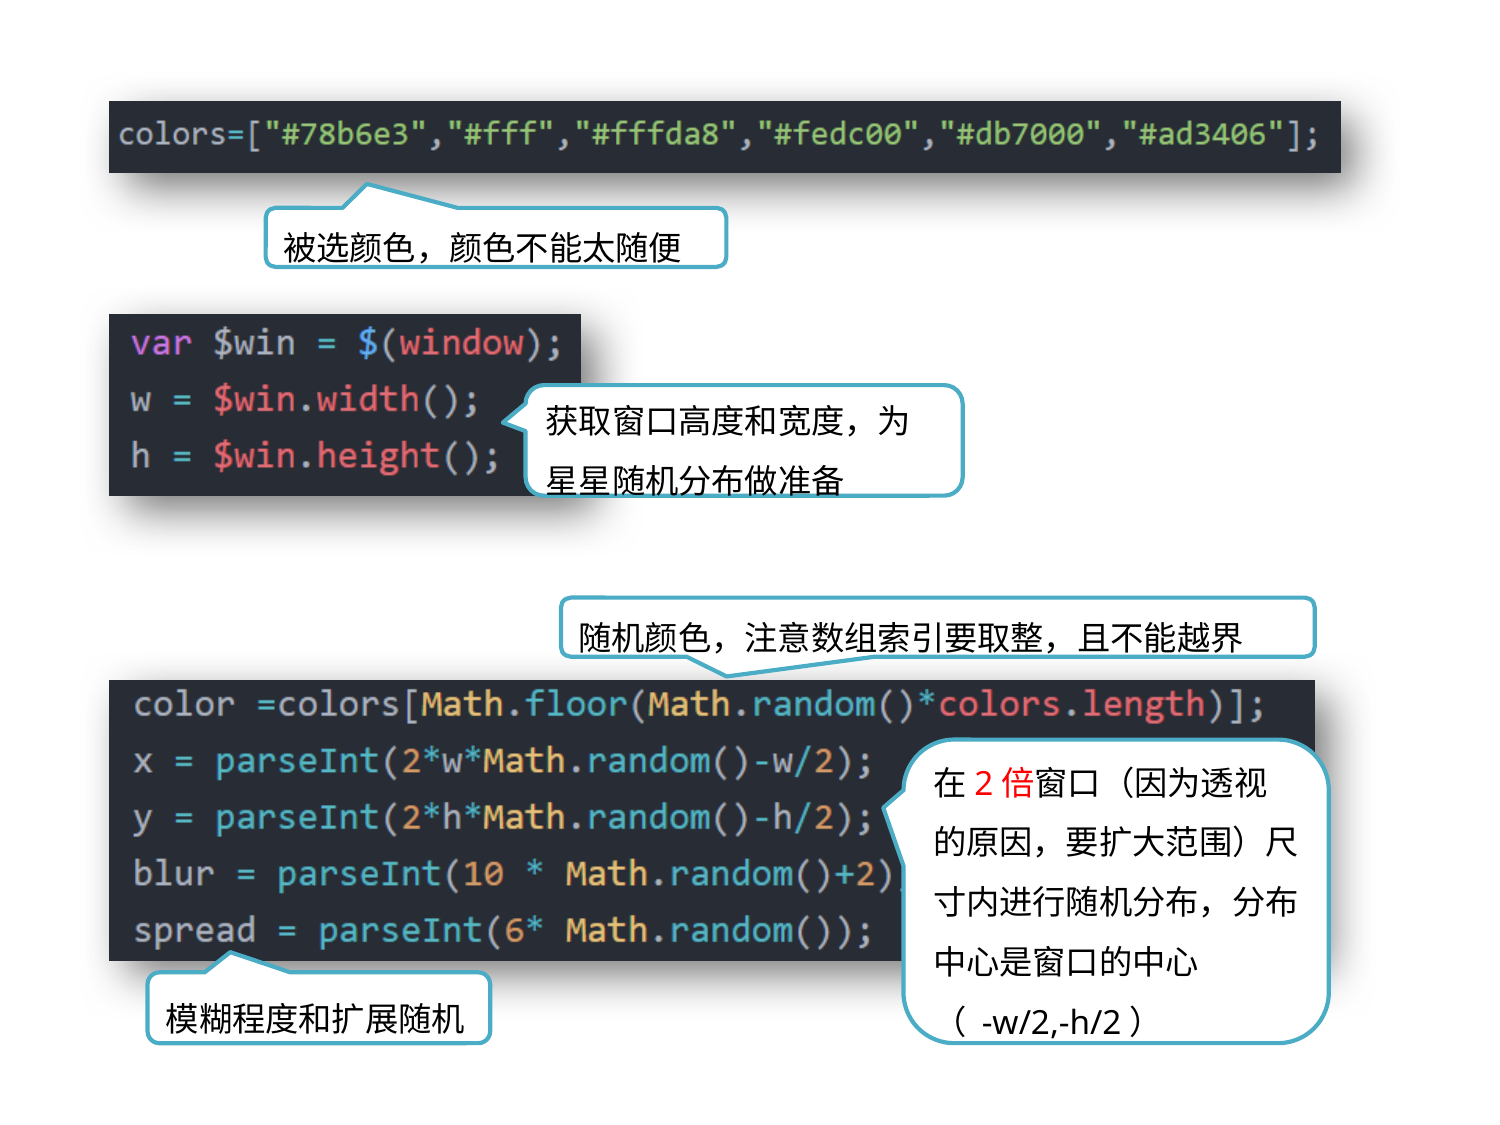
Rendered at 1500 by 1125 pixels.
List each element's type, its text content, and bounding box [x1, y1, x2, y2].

picture [109, 314, 581, 496]
text_box 随机颜色，注意数组索引要取整，且不能越界 [558, 595, 1317, 679]
picture [109, 680, 1315, 961]
text_box 模糊程度和扩展随机 [145, 968, 493, 1046]
text_box 获取窗口高度和宽度，为星星随机分布做准备 [585, 383, 965, 498]
text_box 在2倍窗口（因为透视的原因，要扩大范围）尺寸内进行随机分布，分布中心是窗口的中心 （ -w/2,-h/2） [901, 759, 1331, 1046]
text_box 被选颜色，颜色不能太随便 [263, 182, 729, 270]
picture [109, 101, 1341, 173]
